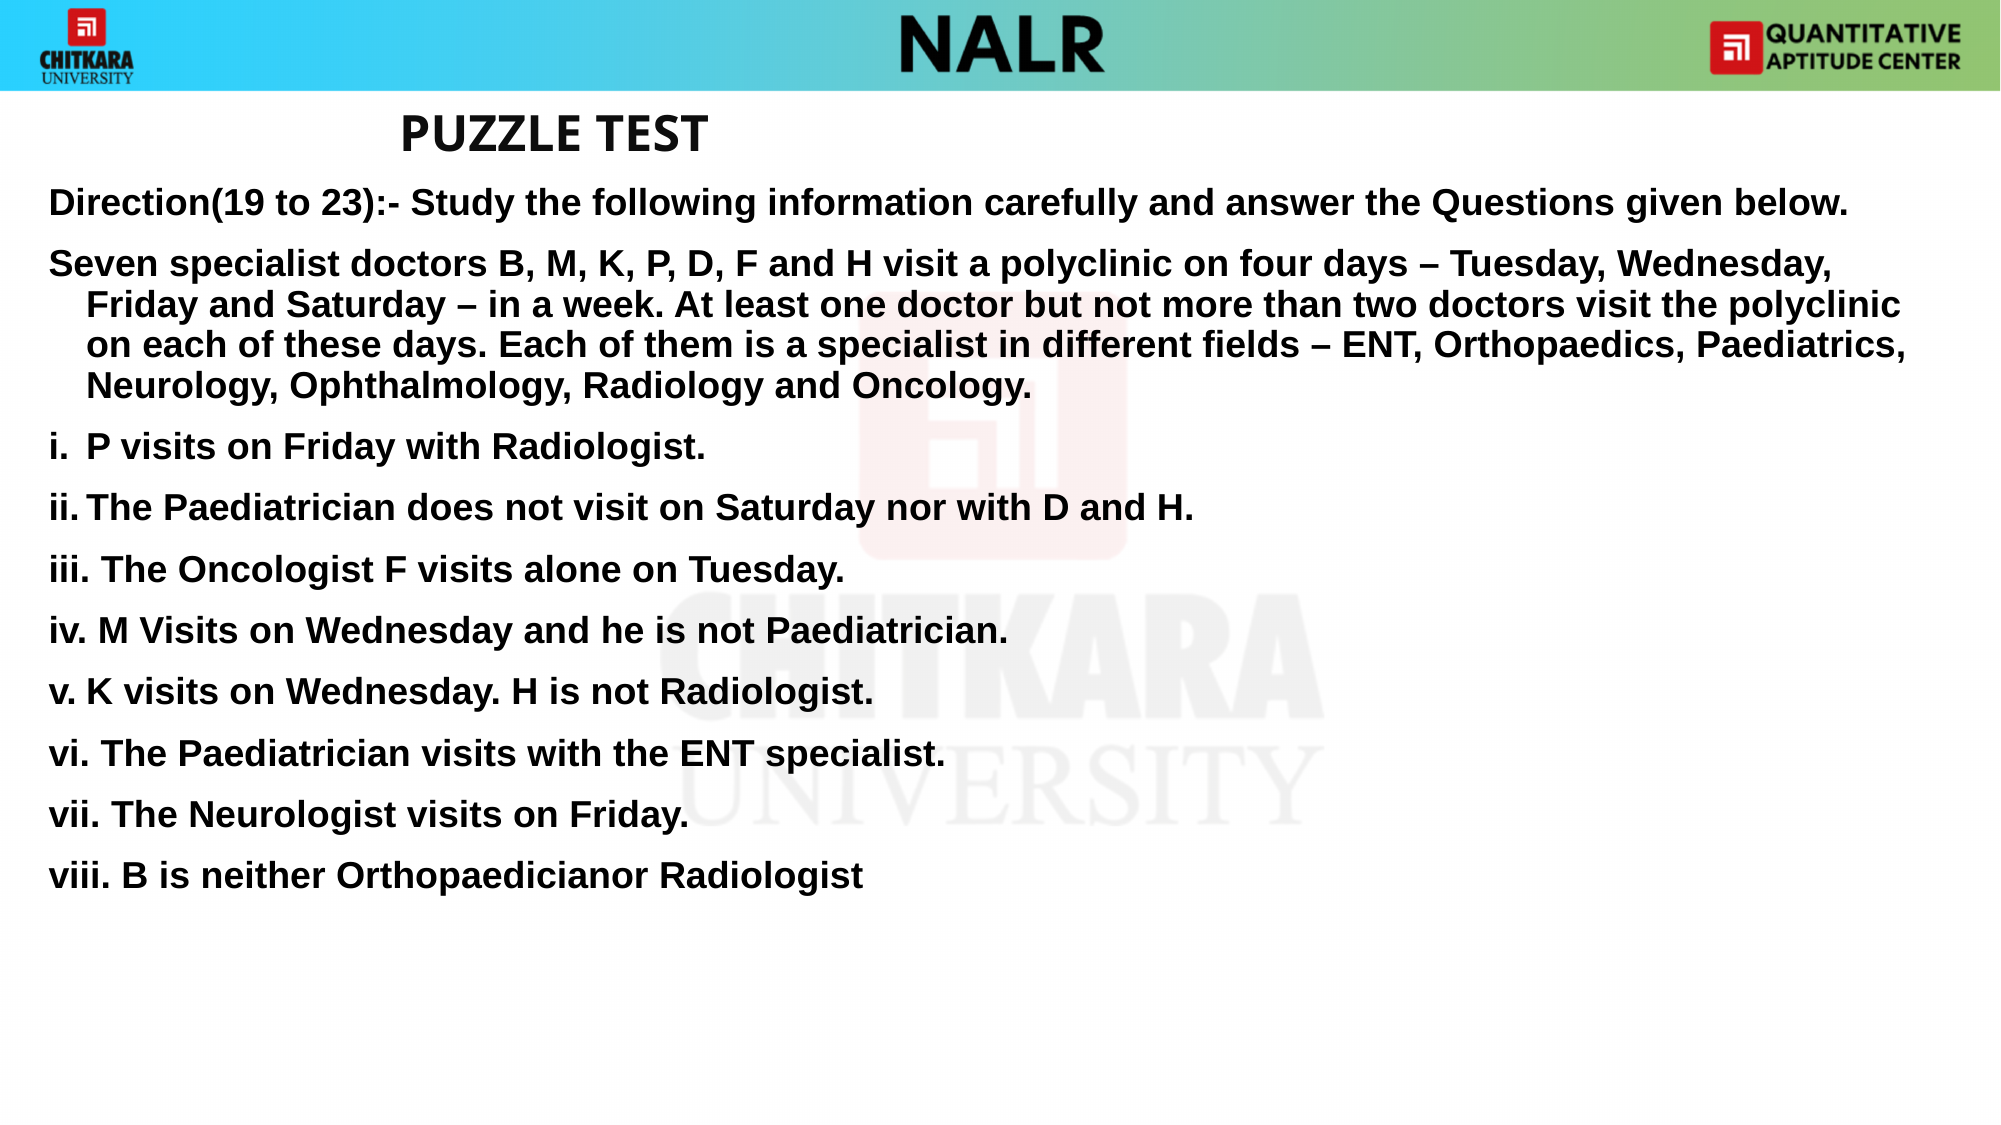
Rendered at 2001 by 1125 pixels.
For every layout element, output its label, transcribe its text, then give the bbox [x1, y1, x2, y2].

picture [0, 0, 2001, 1125]
list PUZZLE TEST Direction(19 to 23):- Study the following information carefully and answer the Questions given below. Seven specialist doctors B, M, K, P, D, F and H visit a polyclinic on four days – Tuesday, Wednesday, Friday and Saturday – in a week. At least one doctor but not more than two doctors visit the polyclinic on each of these days. Each of them is a specialist in different ﬁelds – ENT, Orthopaedics, Paediatrics, Neurology, Ophthalmology, Radiology and Oncology. i. P visits on Friday with Radiologist. ii. The Paediatrician does not visit on Saturday nor with D and H. iii. The Oncologist F visits alone on Tuesday. iv. M Visits on Wednesday and he is not Paediatrician. v. K visits on Wednesday. H is not Radiologist. vi. The Paediatrician visits with the ENT specialist. vii. The Neurologist visits on Friday. viii. B is neither Orthopaedicianor Radiologist [33, 100, 1959, 1053]
